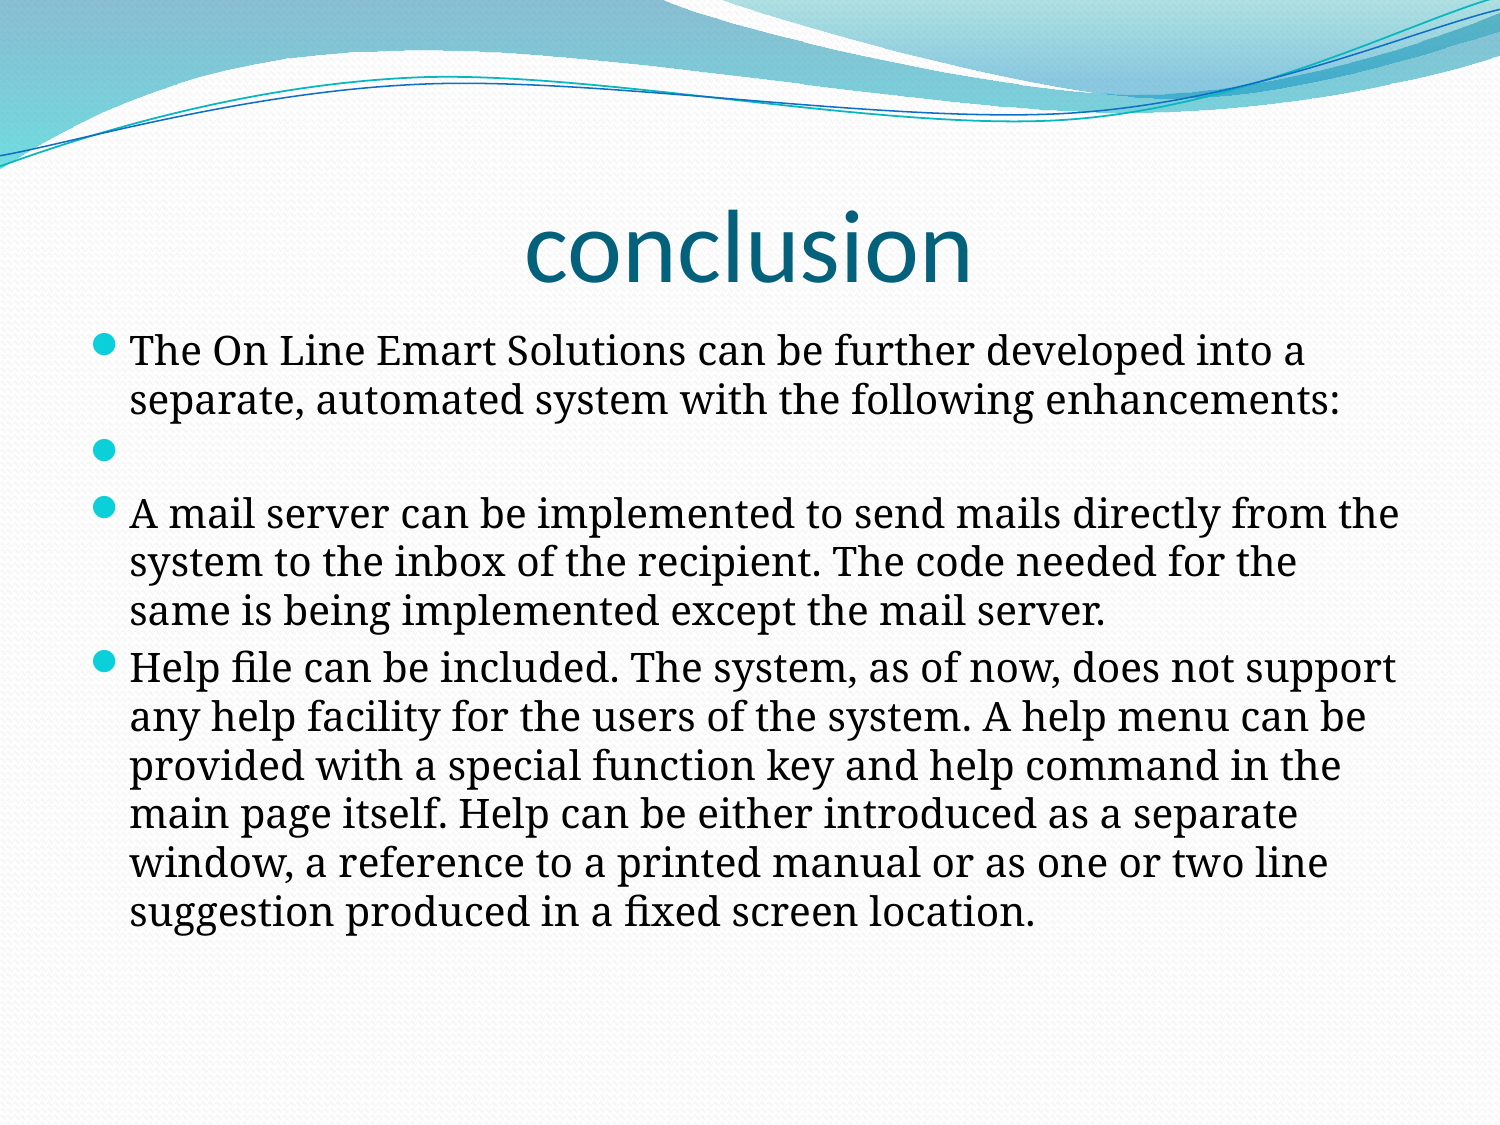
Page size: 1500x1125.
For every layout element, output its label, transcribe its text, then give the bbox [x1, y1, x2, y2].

list The On Line Emart Solutions can be further developed into a separate, automated system with the following enhancements: A mail server can be implemented to send mails directly from the system to the inbox of the recipient. The code needed for the same is being implemented except the mail server. Help file can be included. The system, as of now, does not support any help facility for the users of the system. A help menu can be provided with a special function key and help command in the main page itself. Help can be either introduced as a separate window, a reference to a printed manual or as one or two line suggestion produced in a fixed screen location. [75, 317, 1425, 1038]
title conclusion [75, 115, 1425, 303]
